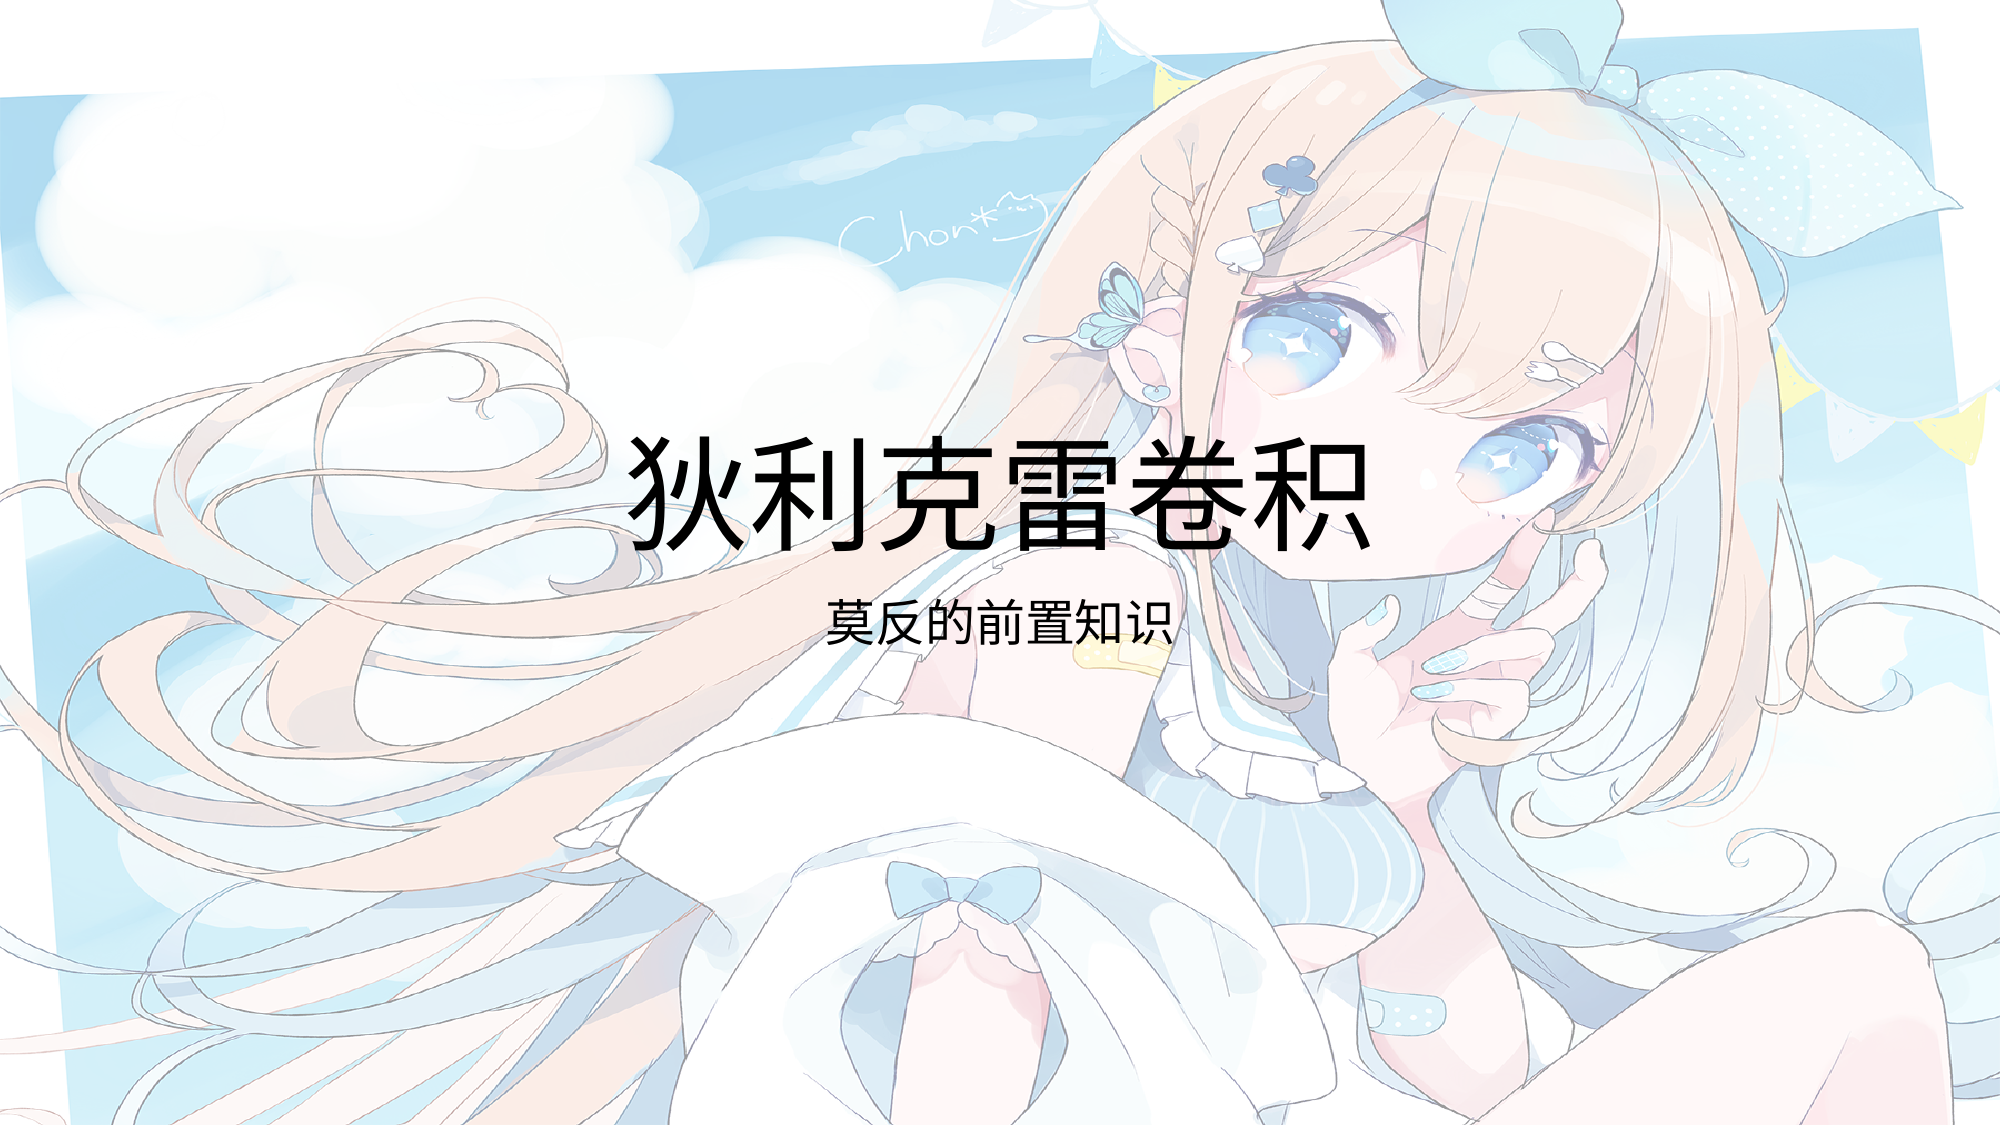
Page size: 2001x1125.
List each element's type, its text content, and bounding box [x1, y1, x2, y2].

subtitle 莫反的前置知识 [249, 590, 1750, 863]
title 狄利克雷卷积 [249, 184, 1750, 576]
